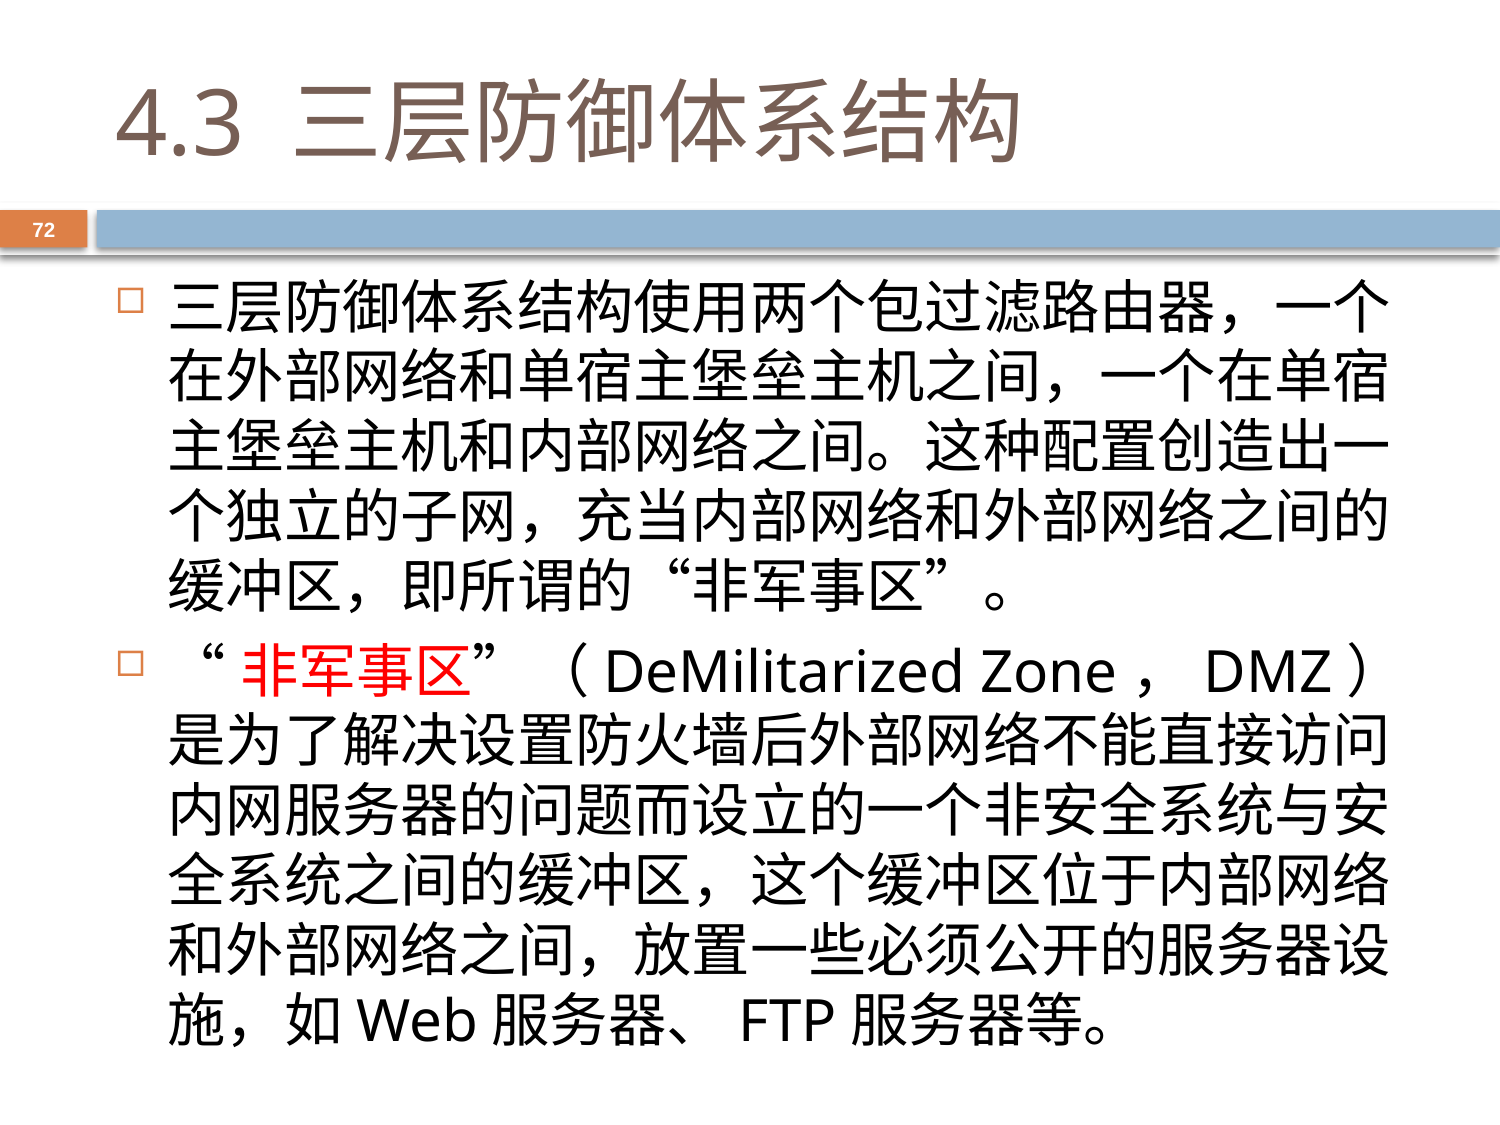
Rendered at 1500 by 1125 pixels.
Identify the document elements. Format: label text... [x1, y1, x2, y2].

list 三层防御体系结构使用两个包过滤路由器，一个在外部网络和单宿主堡垒主机之间，一个在单宿主堡垒主机和内部网络之间。这种配置创造出一个独立的子网，充当内部网络和外部网络之间的缓冲区，即所谓的“非军事区”。 “非军事区”（DeMilitarized Zone，DMZ）是为了解决设置防火墙后外部网络不能直接访问内网服务器的问题而设立的一个非安全系统与安全系统之间的缓冲区，这个缓冲区位于内部网络和外部网络之间，放置一些必须公开的服务器设施，如Web服务器、FTP服务器等。 [100, 262, 1438, 1106]
title 4.3 三层防御体系结构 [100, 37, 1438, 200]
slide_number 72 [0, 208, 88, 249]
